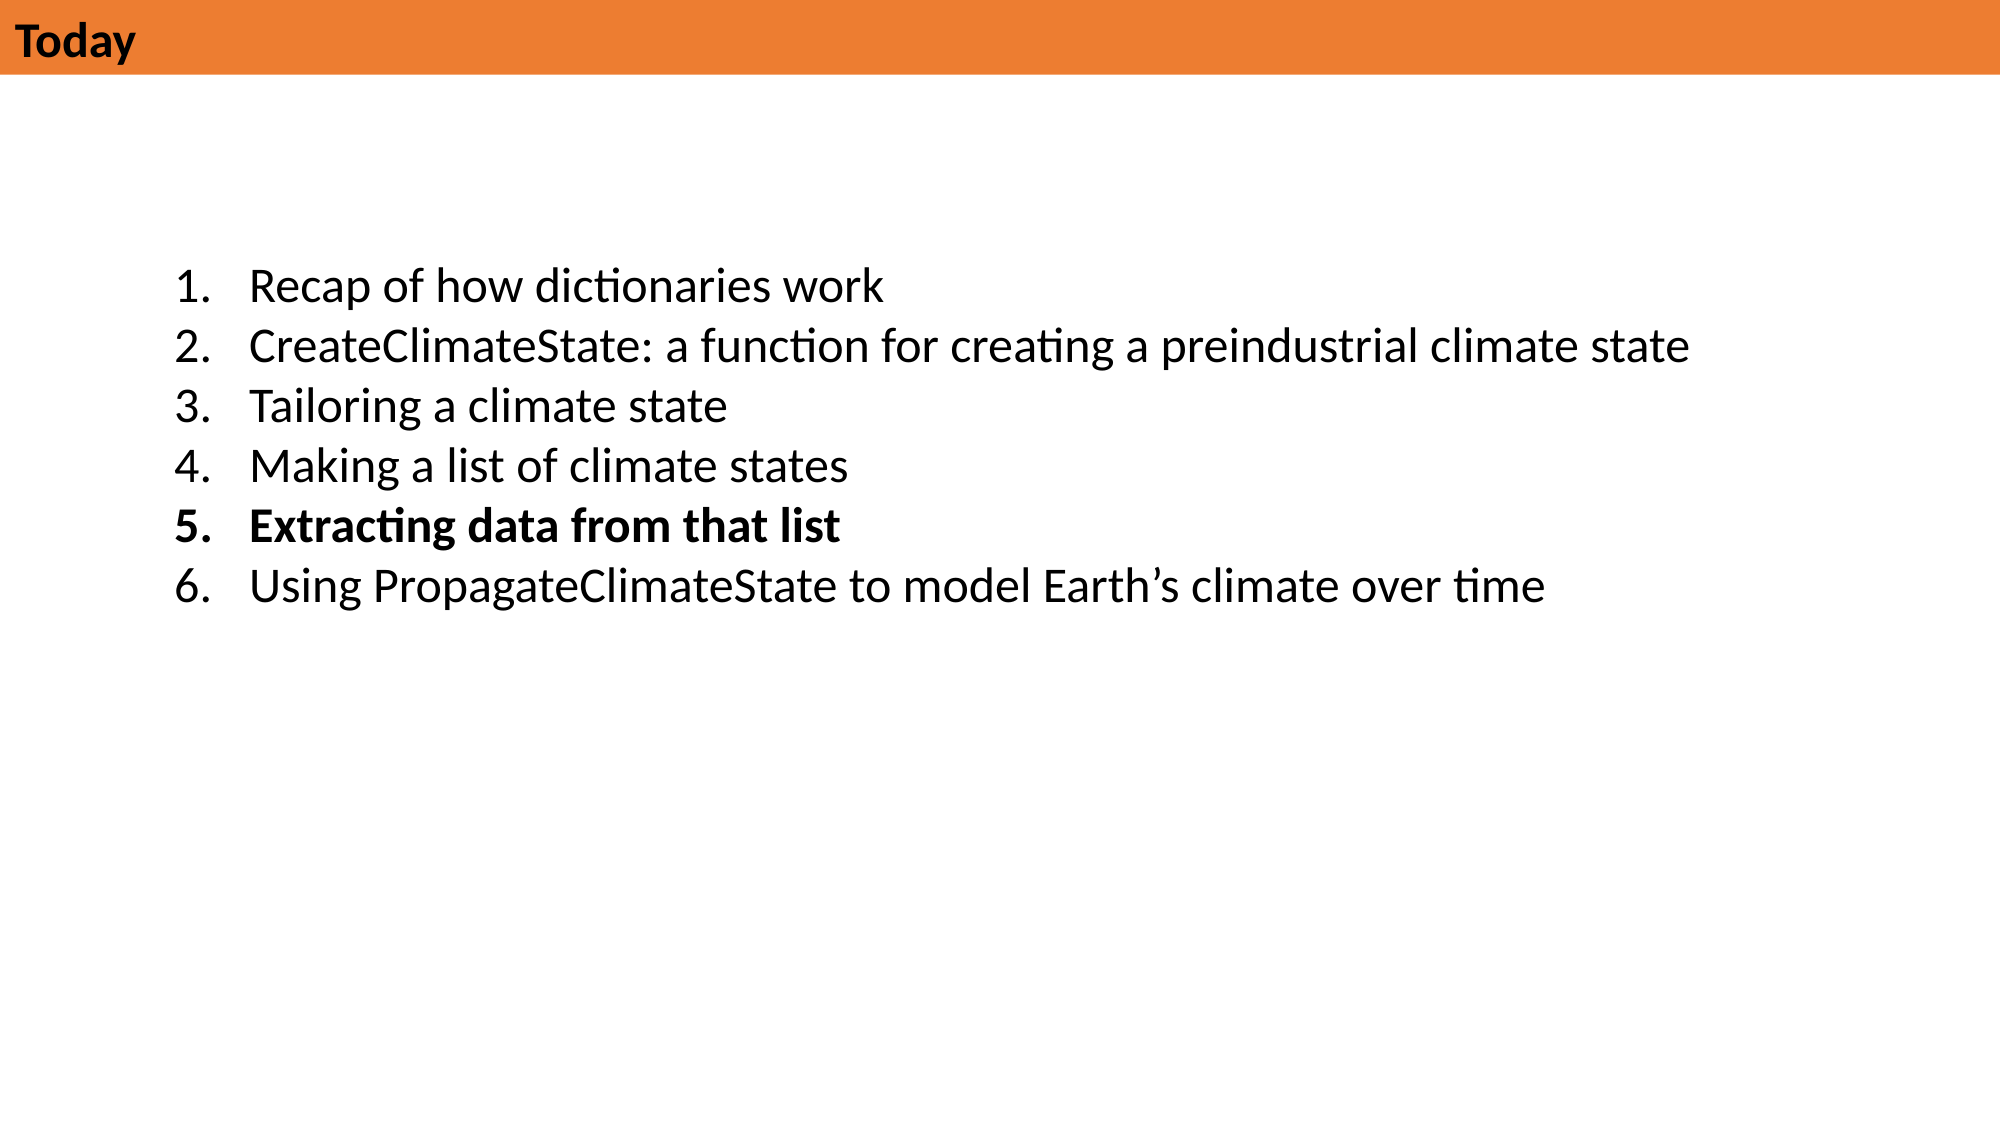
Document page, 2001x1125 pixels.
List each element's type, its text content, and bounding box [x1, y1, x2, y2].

text_box Recap of how dictionaries work CreateClimateState: a function for creating a preindustrial climate state Tailoring a climate state Making a list of climate states Extracting data from that list Using PropagateClimateState to model Earth’s climate over time [159, 245, 1840, 621]
text_box Today [0, 0, 2000, 75]
